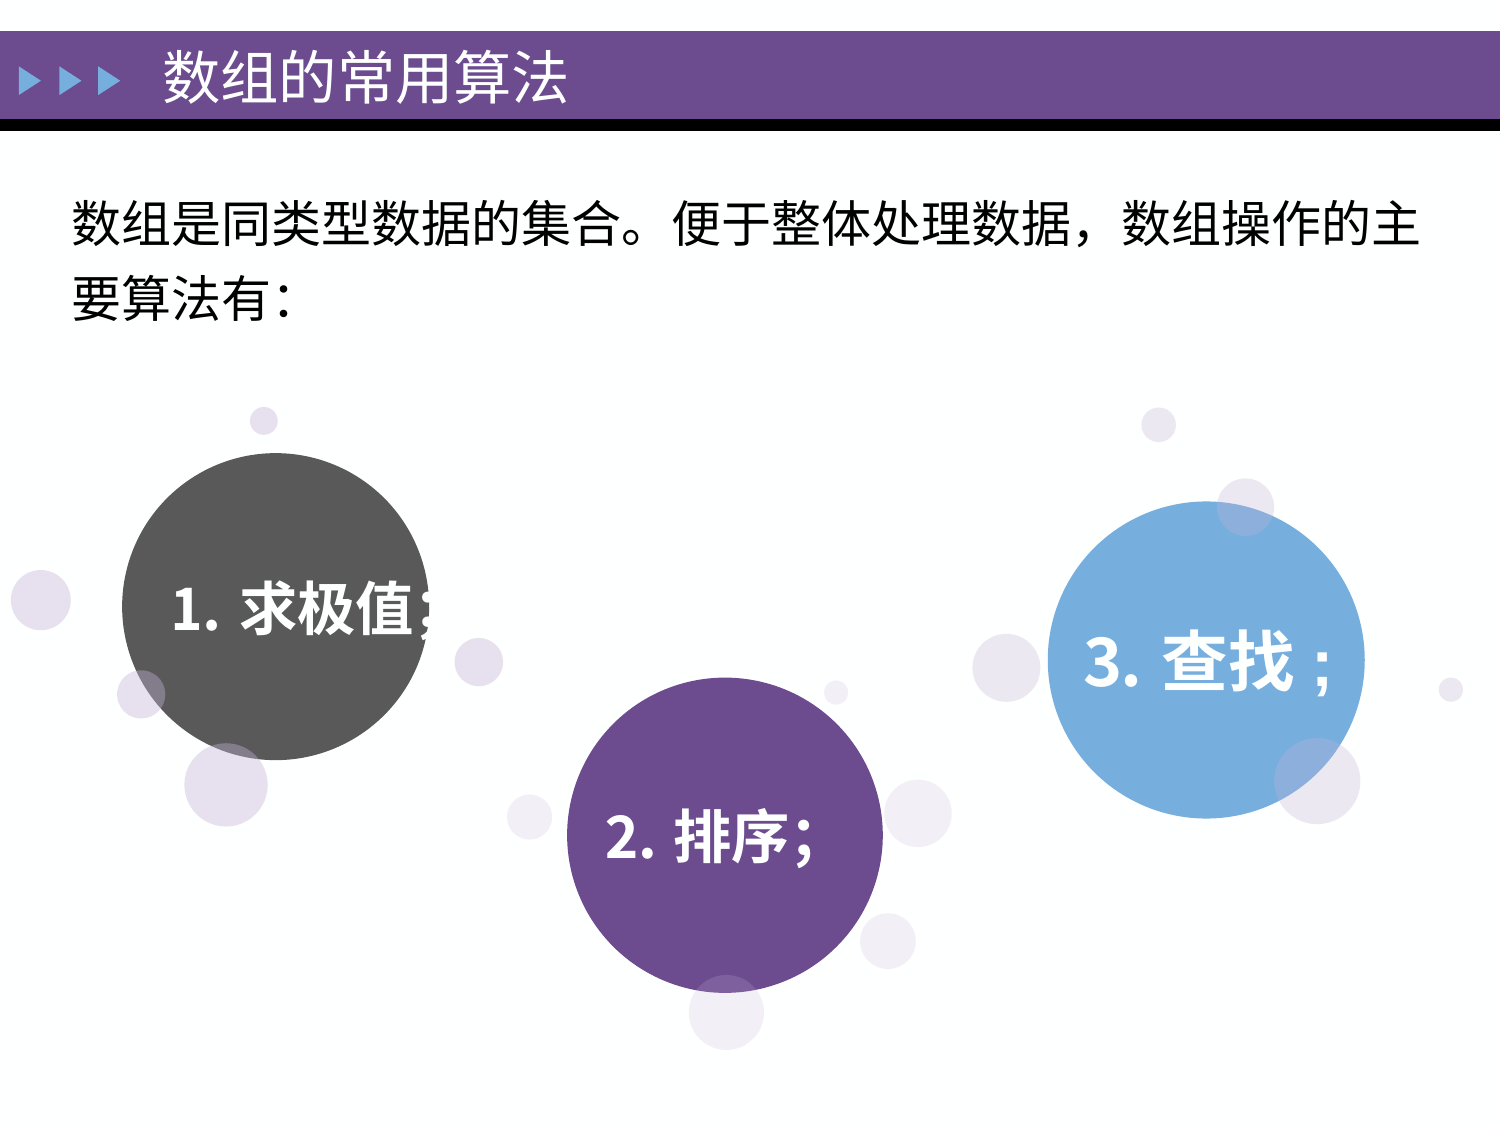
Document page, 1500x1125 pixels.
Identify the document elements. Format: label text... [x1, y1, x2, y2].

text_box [972, 407, 1464, 825]
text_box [10, 406, 504, 827]
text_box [506, 677, 952, 1051]
text_box 数组的常用算法 [147, 29, 828, 123]
text_box 数组是同类型数据的集合。便于整体处理数据，数组操作的主要算法有： [56, 169, 1462, 336]
